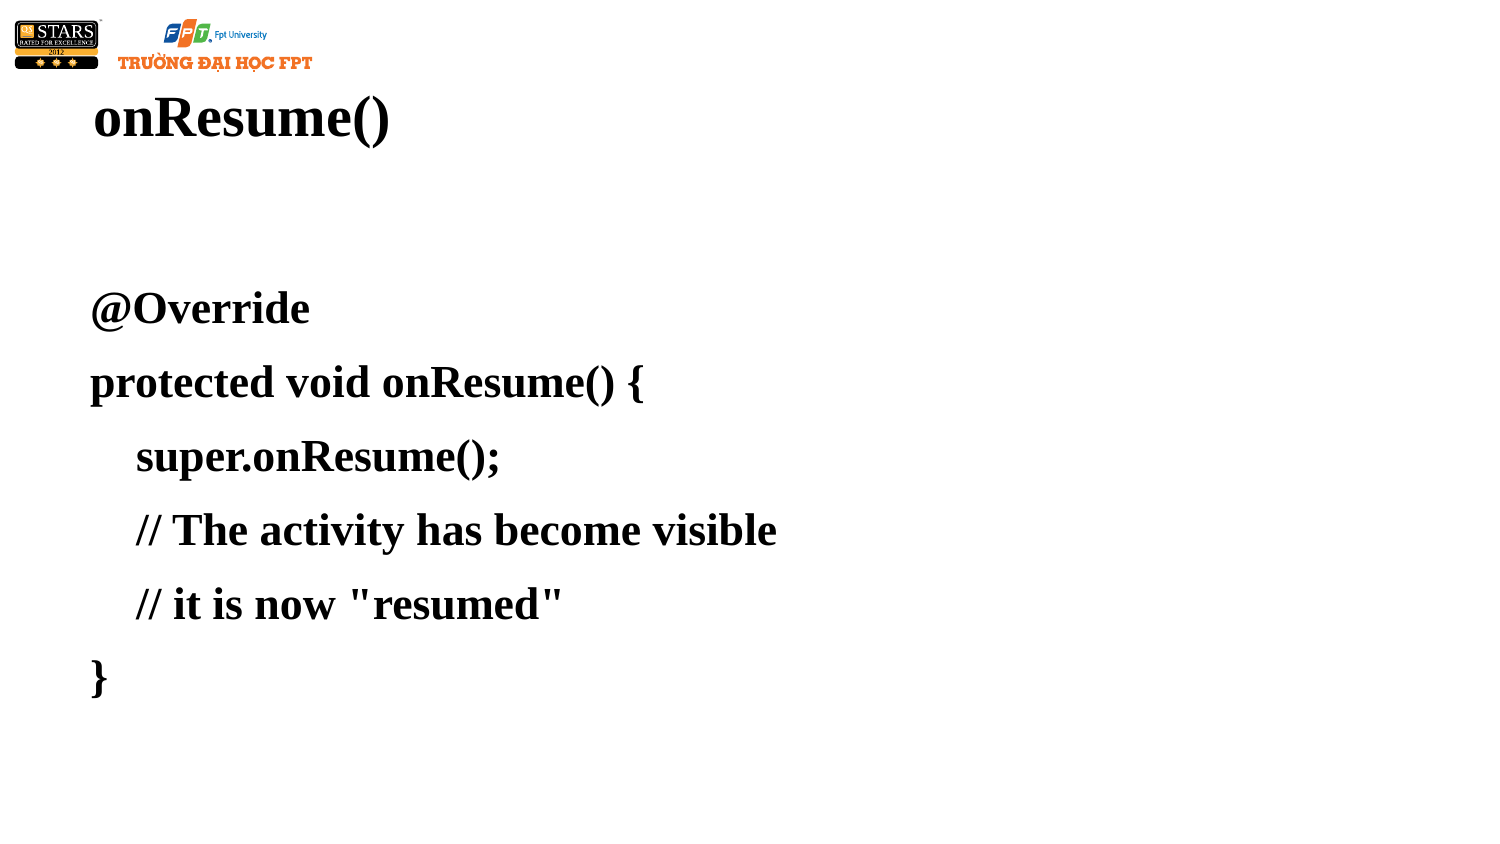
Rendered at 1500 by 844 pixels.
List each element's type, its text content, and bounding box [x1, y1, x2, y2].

list @Override protected void onResume() { super.onResume(); // The activity has become visible // it is now "resumed" } [75, 196, 1425, 754]
title onResume() [78, 62, 1429, 164]
